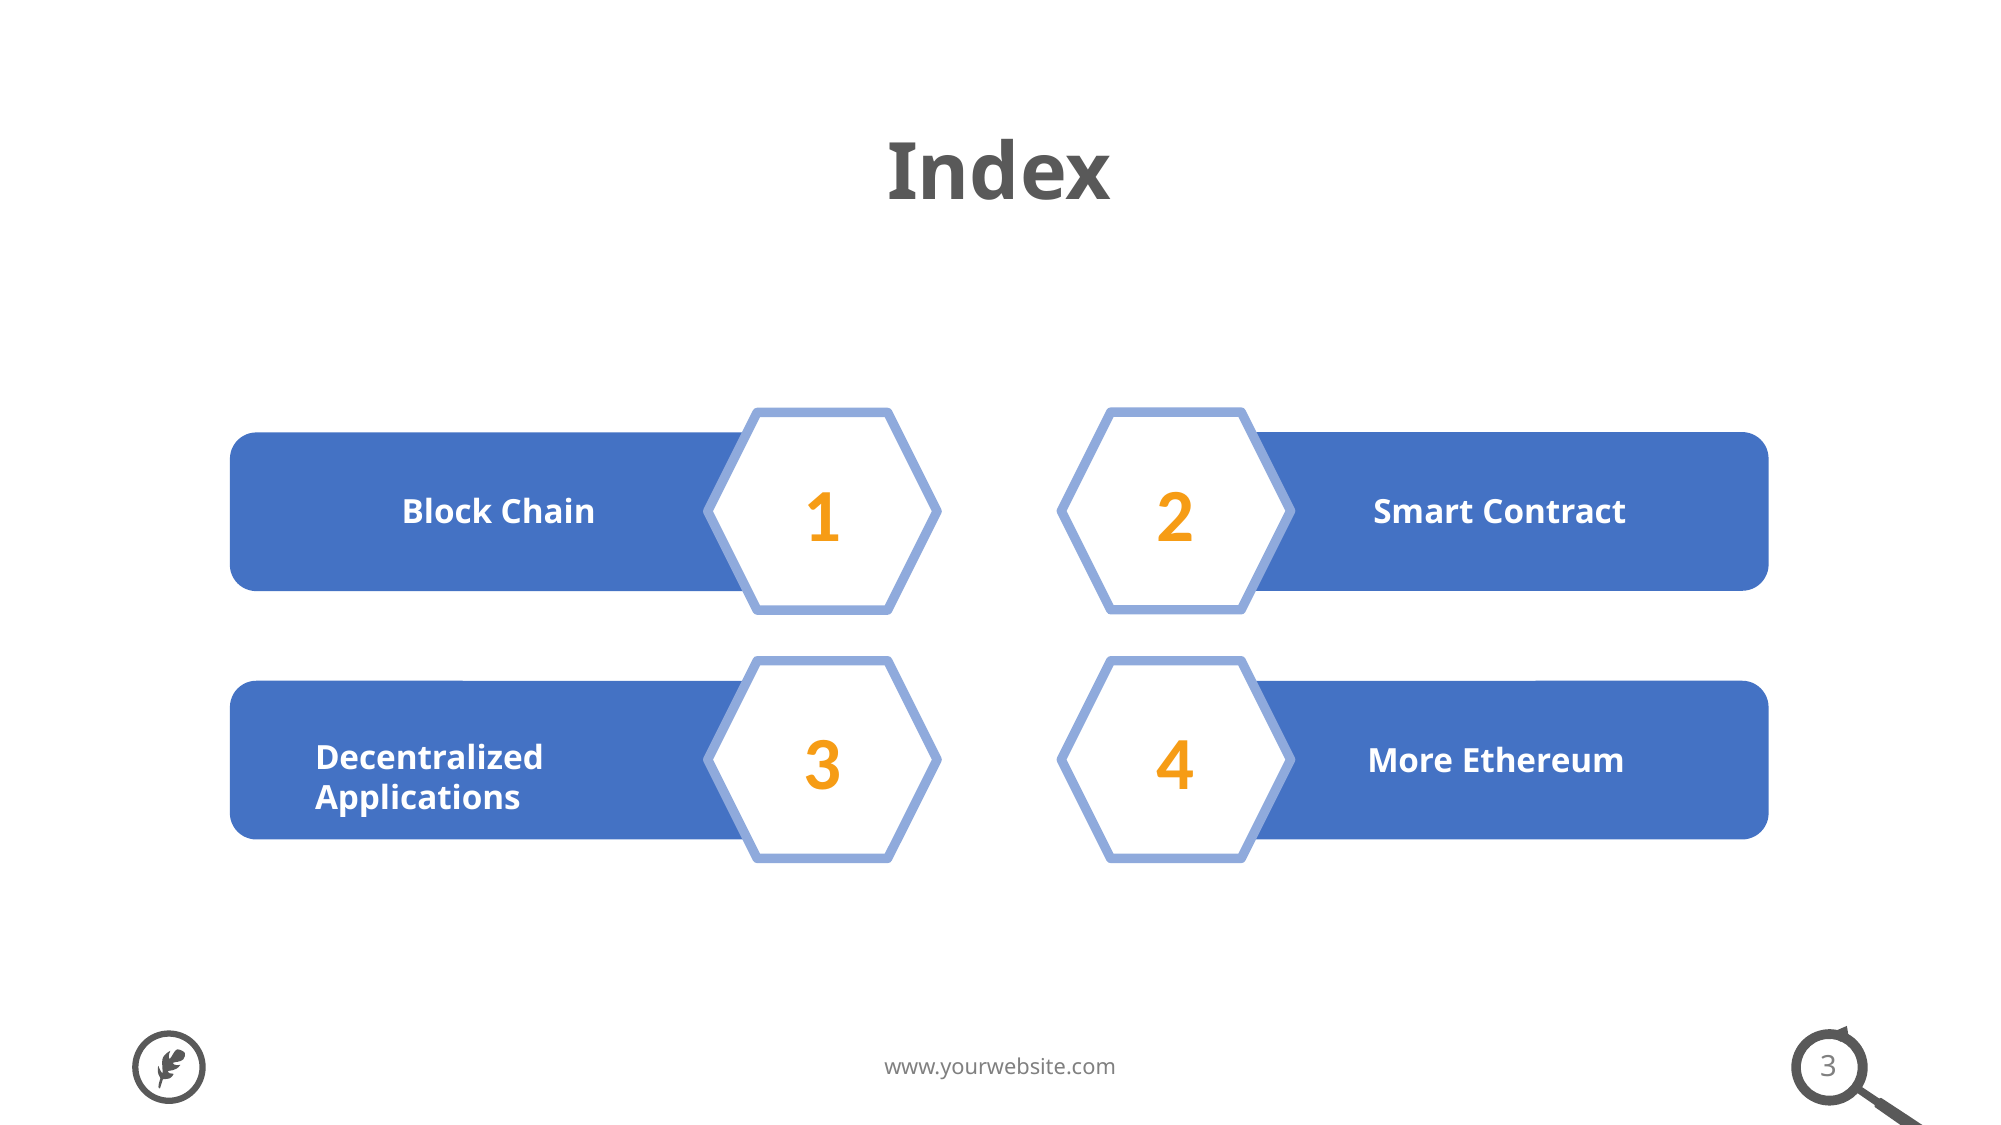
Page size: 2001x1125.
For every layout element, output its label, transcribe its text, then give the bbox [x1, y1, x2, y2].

text_box 3 [707, 660, 938, 859]
text_box [229, 432, 747, 592]
text_box [1252, 432, 1769, 591]
text_box Smart Contract [1279, 490, 1627, 531]
text_box Index [249, 112, 1750, 235]
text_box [1782, 1019, 1919, 1125]
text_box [135, 1033, 203, 1101]
text_box [229, 680, 747, 840]
text_box 2 [1061, 412, 1281, 610]
text_box [1251, 680, 1769, 840]
text_box 4 [1061, 660, 1291, 859]
text_box www.yourwebsite.com [637, 1045, 1363, 1087]
text_box 1 [707, 412, 938, 611]
text_box Decentralized Applications [315, 735, 697, 816]
text_box More Ethereum [1367, 739, 1714, 780]
text_box Block Chain [249, 490, 596, 531]
